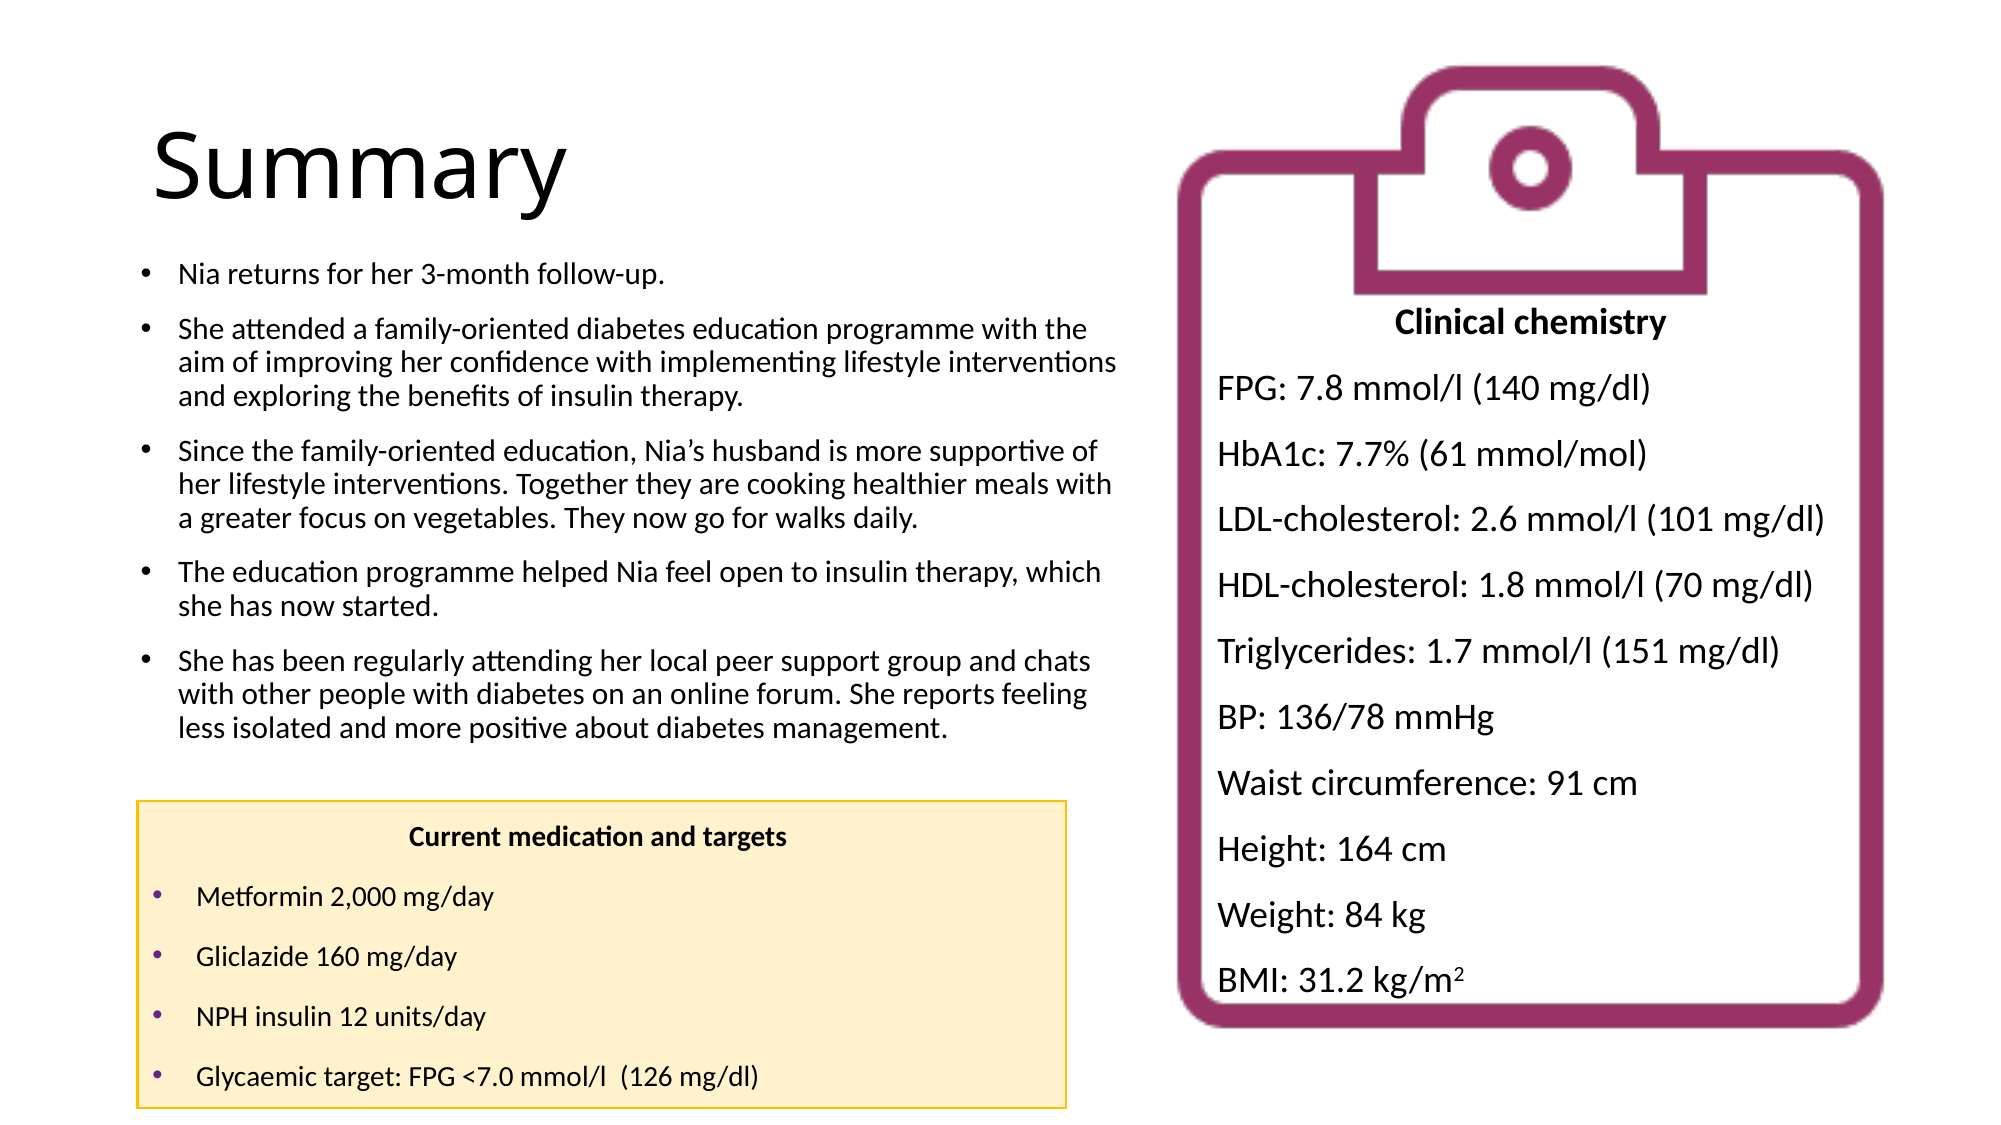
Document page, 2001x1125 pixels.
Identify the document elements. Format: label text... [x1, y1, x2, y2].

list Nia returns for her 3-month follow-up. She attended a family-oriented diabetes education programme with the aim of improving her confidence with implementing lifestyle interventions and exploring the benefits of insulin therapy. Since the family-oriented education, Nia’s husband is more supportive of her lifestyle interventions. Together they are cooking healthier meals with a greater focus on vegetables. They now go for walks daily. The education programme helped Nia feel open to insulin therapy, which she has now started. She has been regularly attending her local peer support group and chats with other people with diabetes on an online forum. She reports feeling less isolated and more positive about diabetes management. [125, 250, 967, 965]
text_box Current medication and targets Metformin 2,000 mg/day Gliclazide 160 mg/day NPH insulin 12 units/day Glycaemic target: FPG <7.0 mmol/l (126 mg/dl) [136, 800, 967, 1109]
picture [967, 0, 2000, 1125]
title Summary [137, 59, 967, 250]
